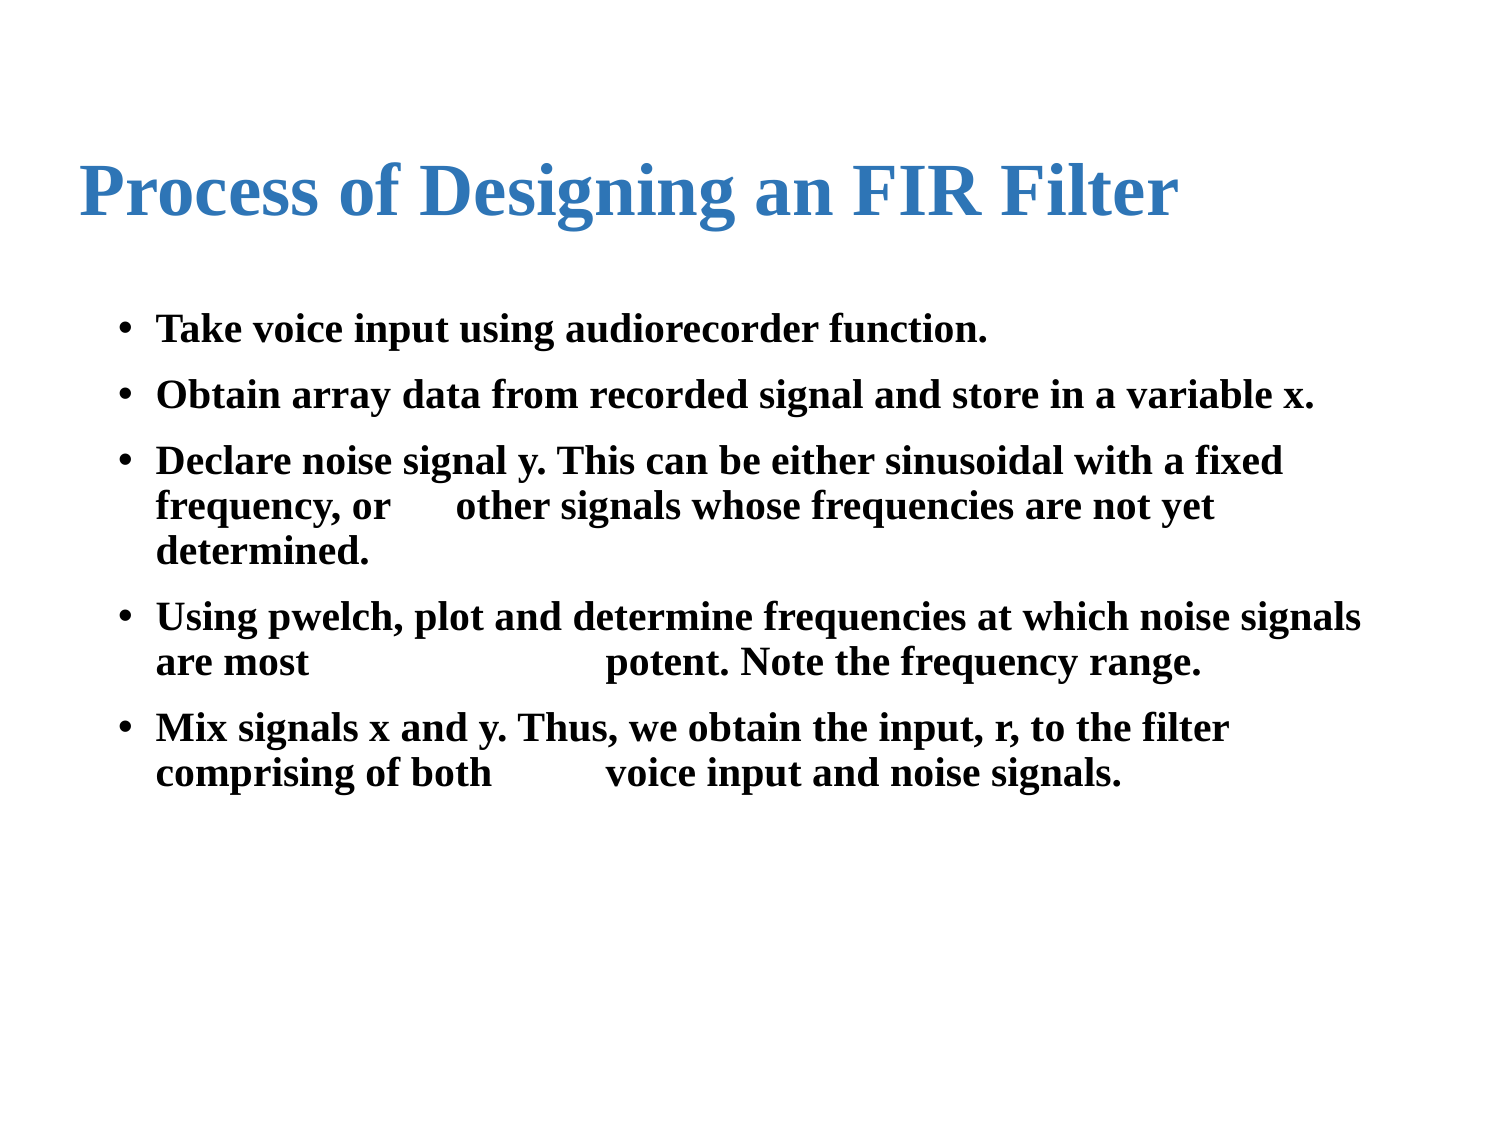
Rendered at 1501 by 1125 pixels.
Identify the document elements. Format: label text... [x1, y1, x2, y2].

title Process of Designing an FIR Filter [64, 82, 1359, 300]
list Take voice input using audiorecorder function. Obtain array data from recorded signal and store in a variable x. Declare noise signal y. This can be either sinusoidal with a fixed frequency, or other signals whose frequencies are not yet determined. Using pwelch, plot and determine frequencies at which noise signals are most potent. Note the frequency range. Mix signals x and y. Thus, we obtain the input, r, to the filter comprising of both voice input and noise signals. [103, 299, 1398, 1014]
